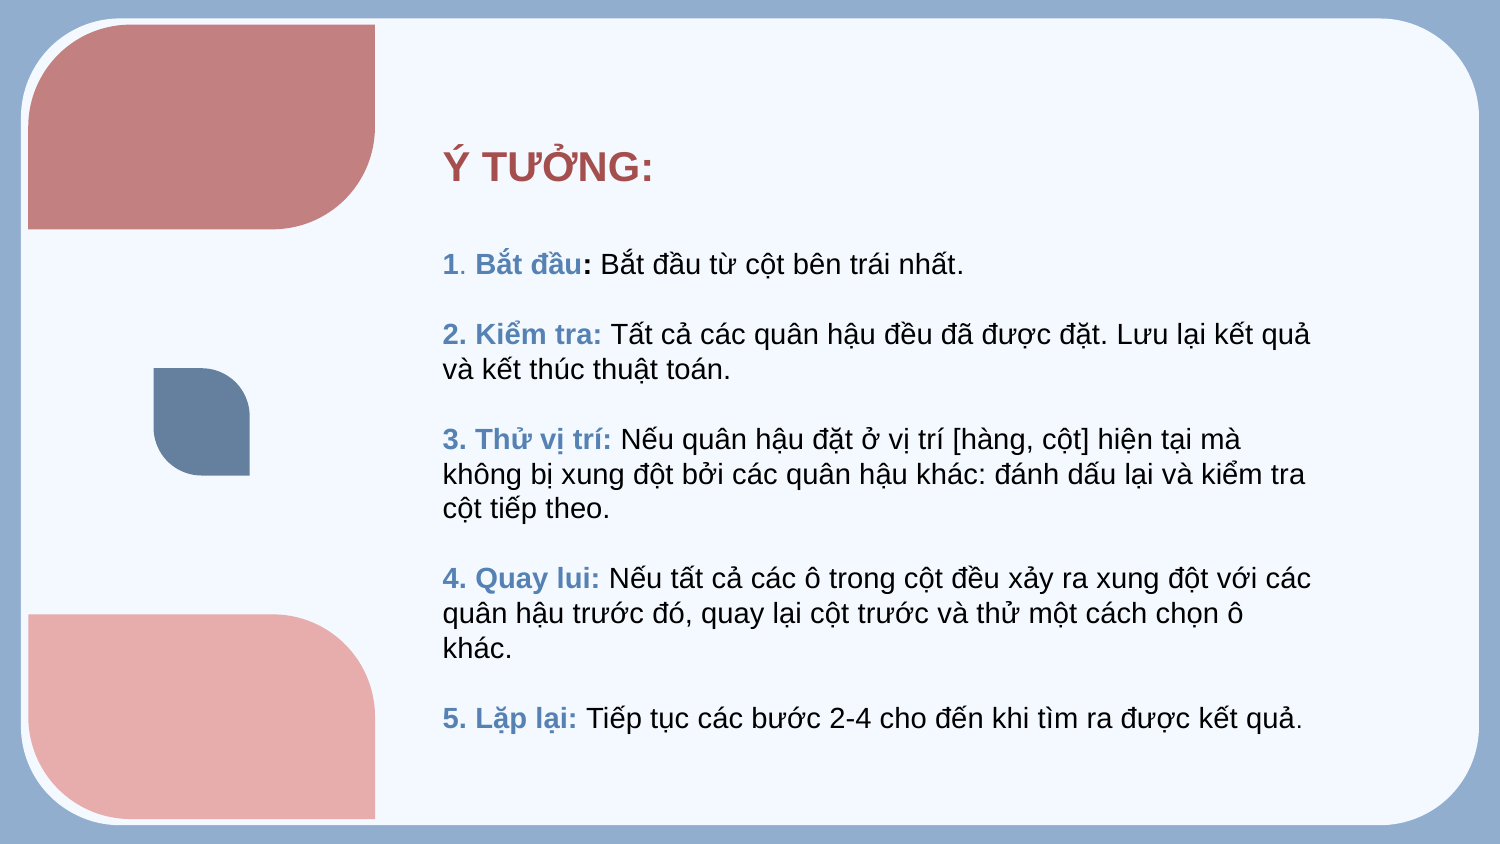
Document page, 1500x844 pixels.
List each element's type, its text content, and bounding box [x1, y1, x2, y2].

text_box Ý TƯỞNG: 1. Bắt đầu: Bắt đầu từ cột bên trái nhất. 2. Kiểm tra: Tất cả các quân hậu đều đã được đặt. Lưu lại kết quả và kết thúc thuật toán. 3. Thử vị trí: Nếu quân hậu đặt ở vị trí [hàng, cột] hiện tại mà không bị xung đột bởi các quân hậu khác: đánh dấu lại và kiểm tra cột tiếp theo. 4. Quay lui: Nếu tất cả các ô trong cột đều xảy ra xung đột với các quân hậu trước đó, quay lại cột trước và thử một cách chọn ô khác. 5. Lặp lại: Tiếp tục các bước 2-4 cho đến khi tìm ra được kết quả. [427, 132, 1336, 742]
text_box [28, 24, 376, 820]
